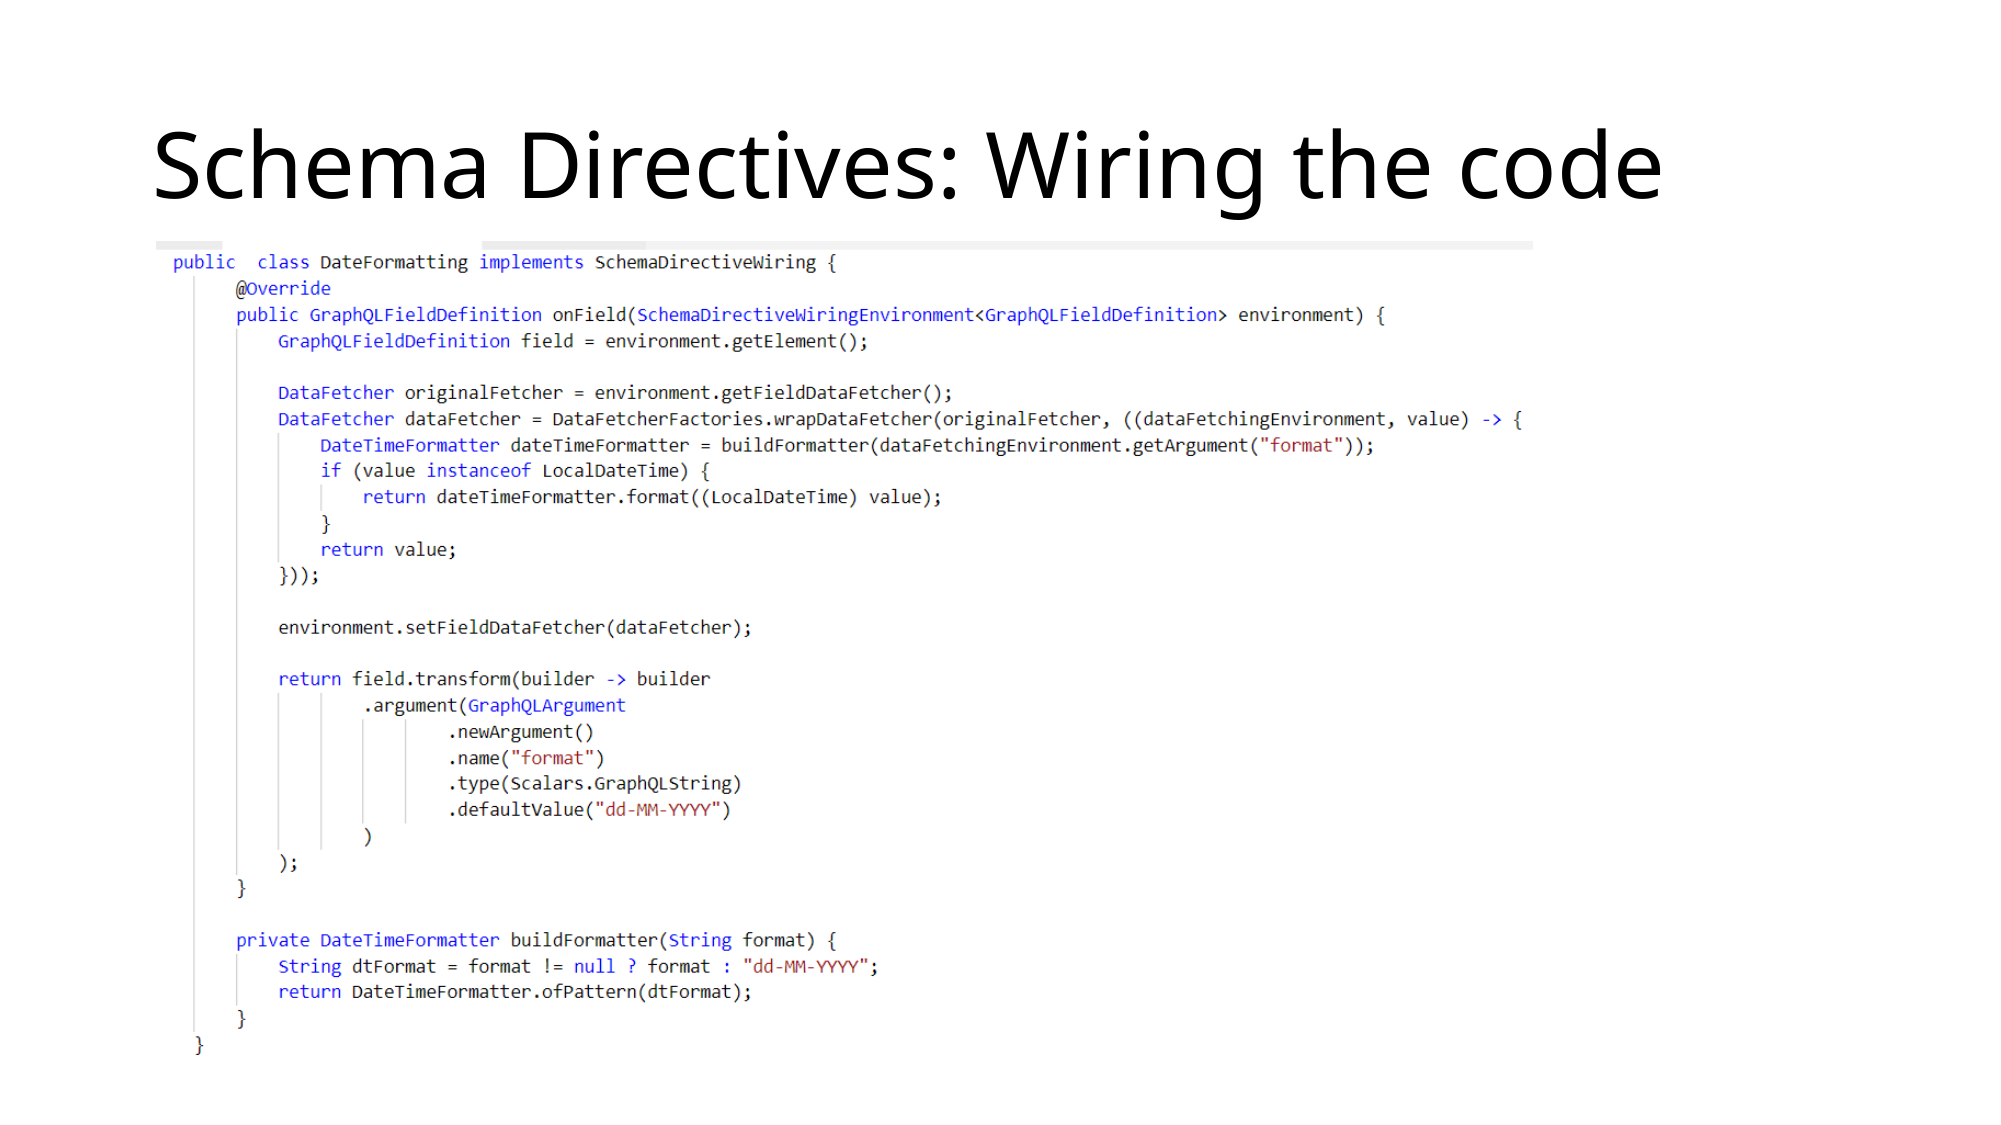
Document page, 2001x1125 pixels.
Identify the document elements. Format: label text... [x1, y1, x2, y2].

title Schema Directives: Wiring the code [137, 59, 1863, 278]
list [156, 241, 1533, 1066]
